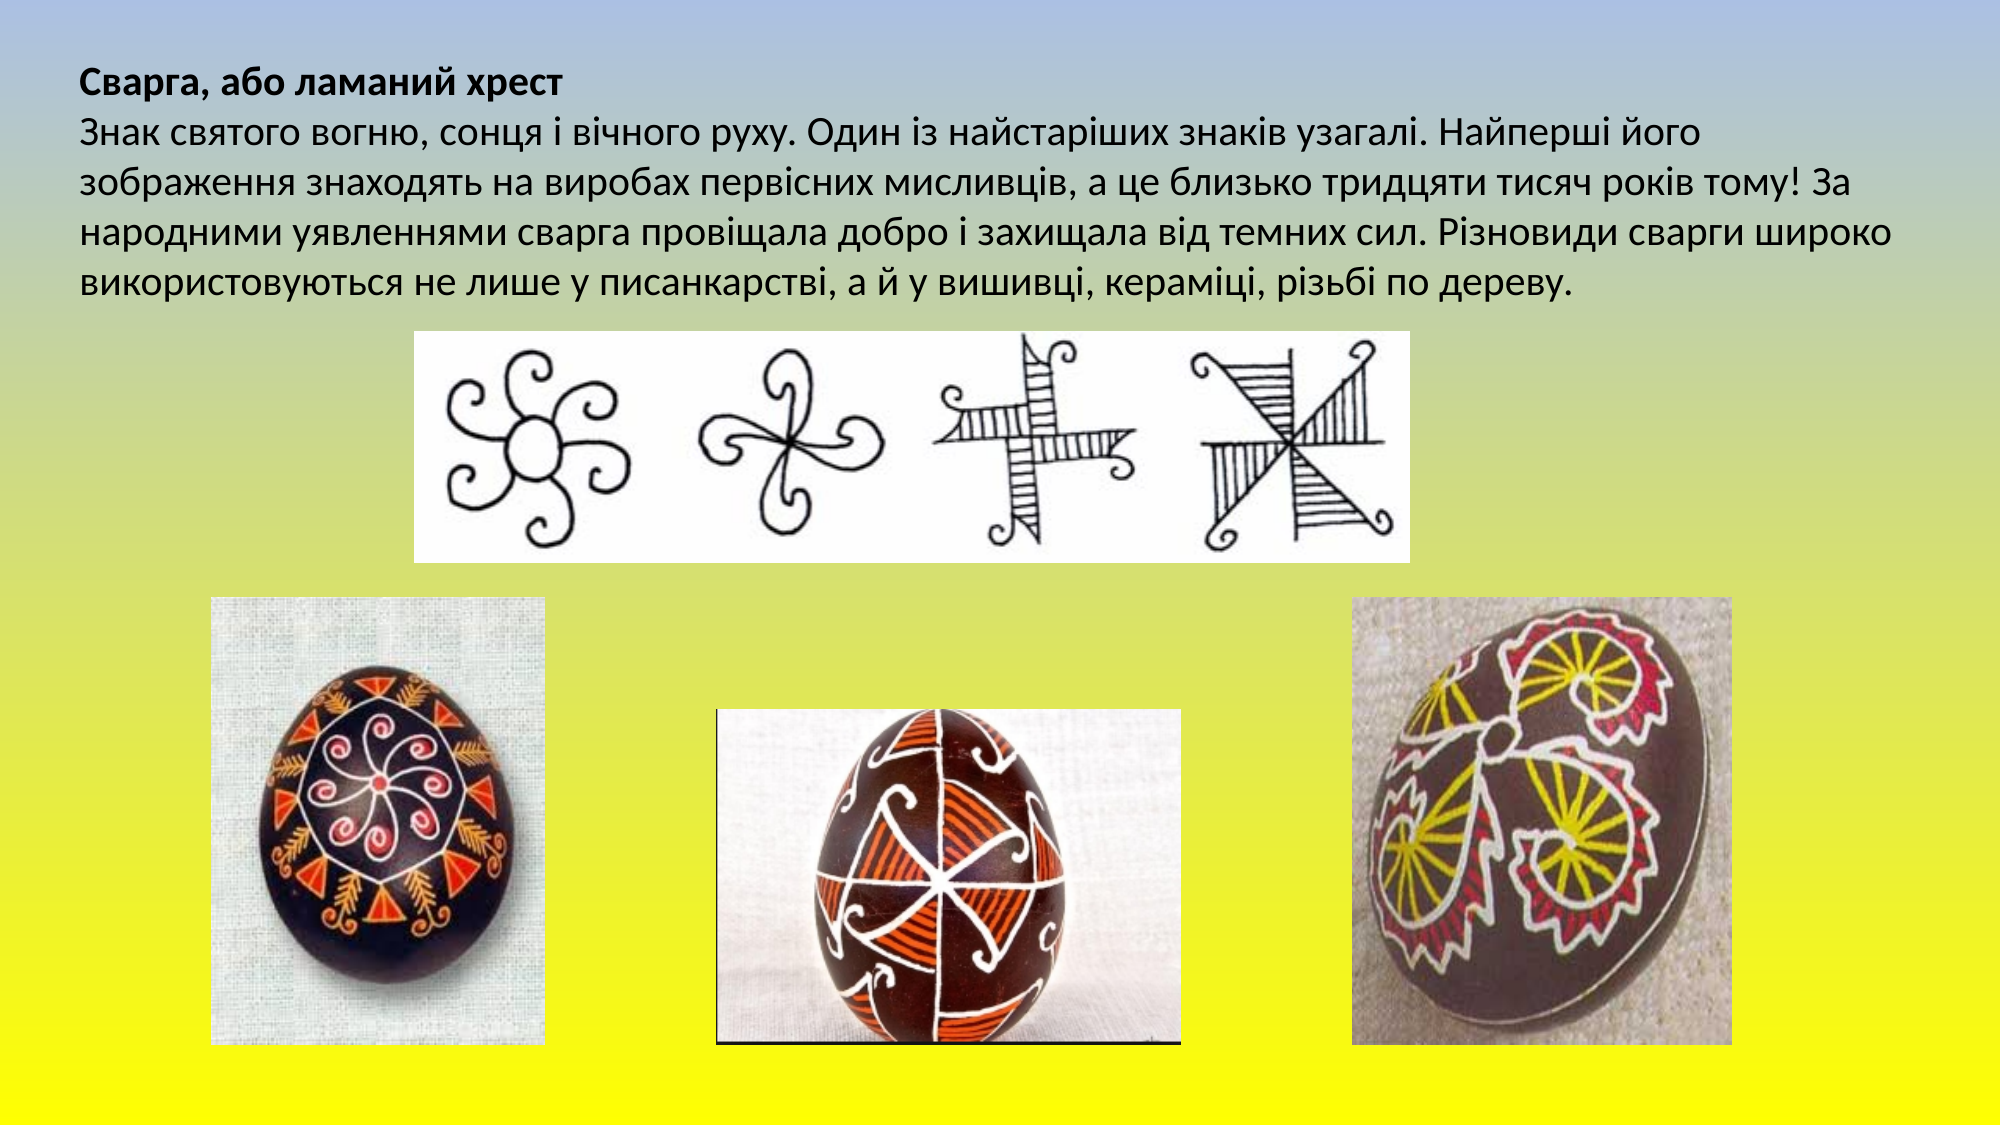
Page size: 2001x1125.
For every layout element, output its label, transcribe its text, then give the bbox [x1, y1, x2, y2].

picture [1352, 597, 1733, 1045]
picture [716, 709, 1181, 1045]
picture [211, 597, 545, 1045]
picture [414, 331, 1410, 563]
text_box Сварга, або ламаний хрест Знак святого вогню, сонця і вічного руху. Один із найстаріших знаків узагалі. Найперші його зображення знаходять на виробах первісних мисливців, а це близько тридцяти тисяч років тому! За народними уявленнями сварга провіщала добро і захищала від темних сил. Різновиди сварги широко використовуються не лише у писанкарстві, а й у вишивці, кераміці, різьбі по дереву. [64, 46, 1923, 311]
